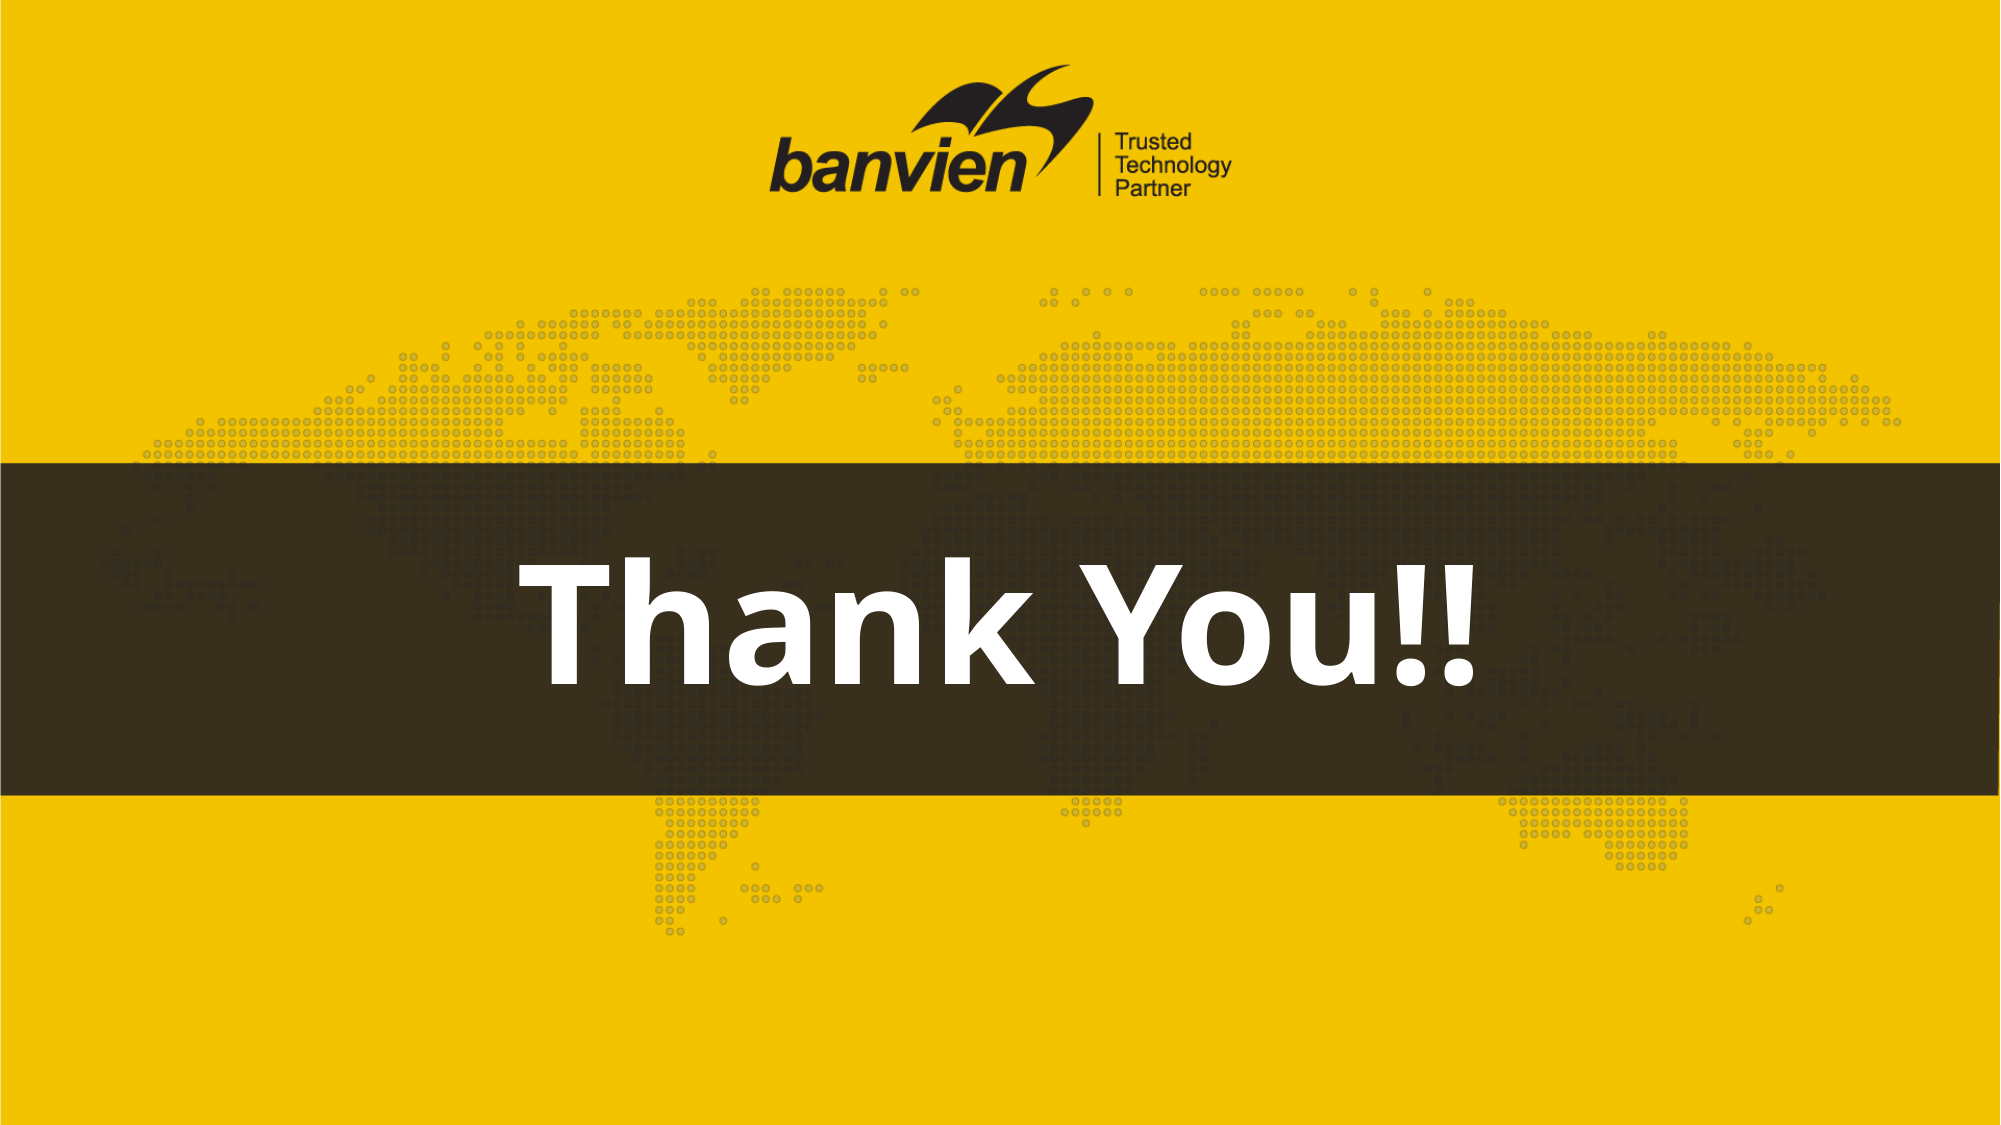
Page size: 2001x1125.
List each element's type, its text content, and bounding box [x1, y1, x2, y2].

picture [0, 0, 2000, 1125]
title Thank You!! [61, 465, 1939, 797]
